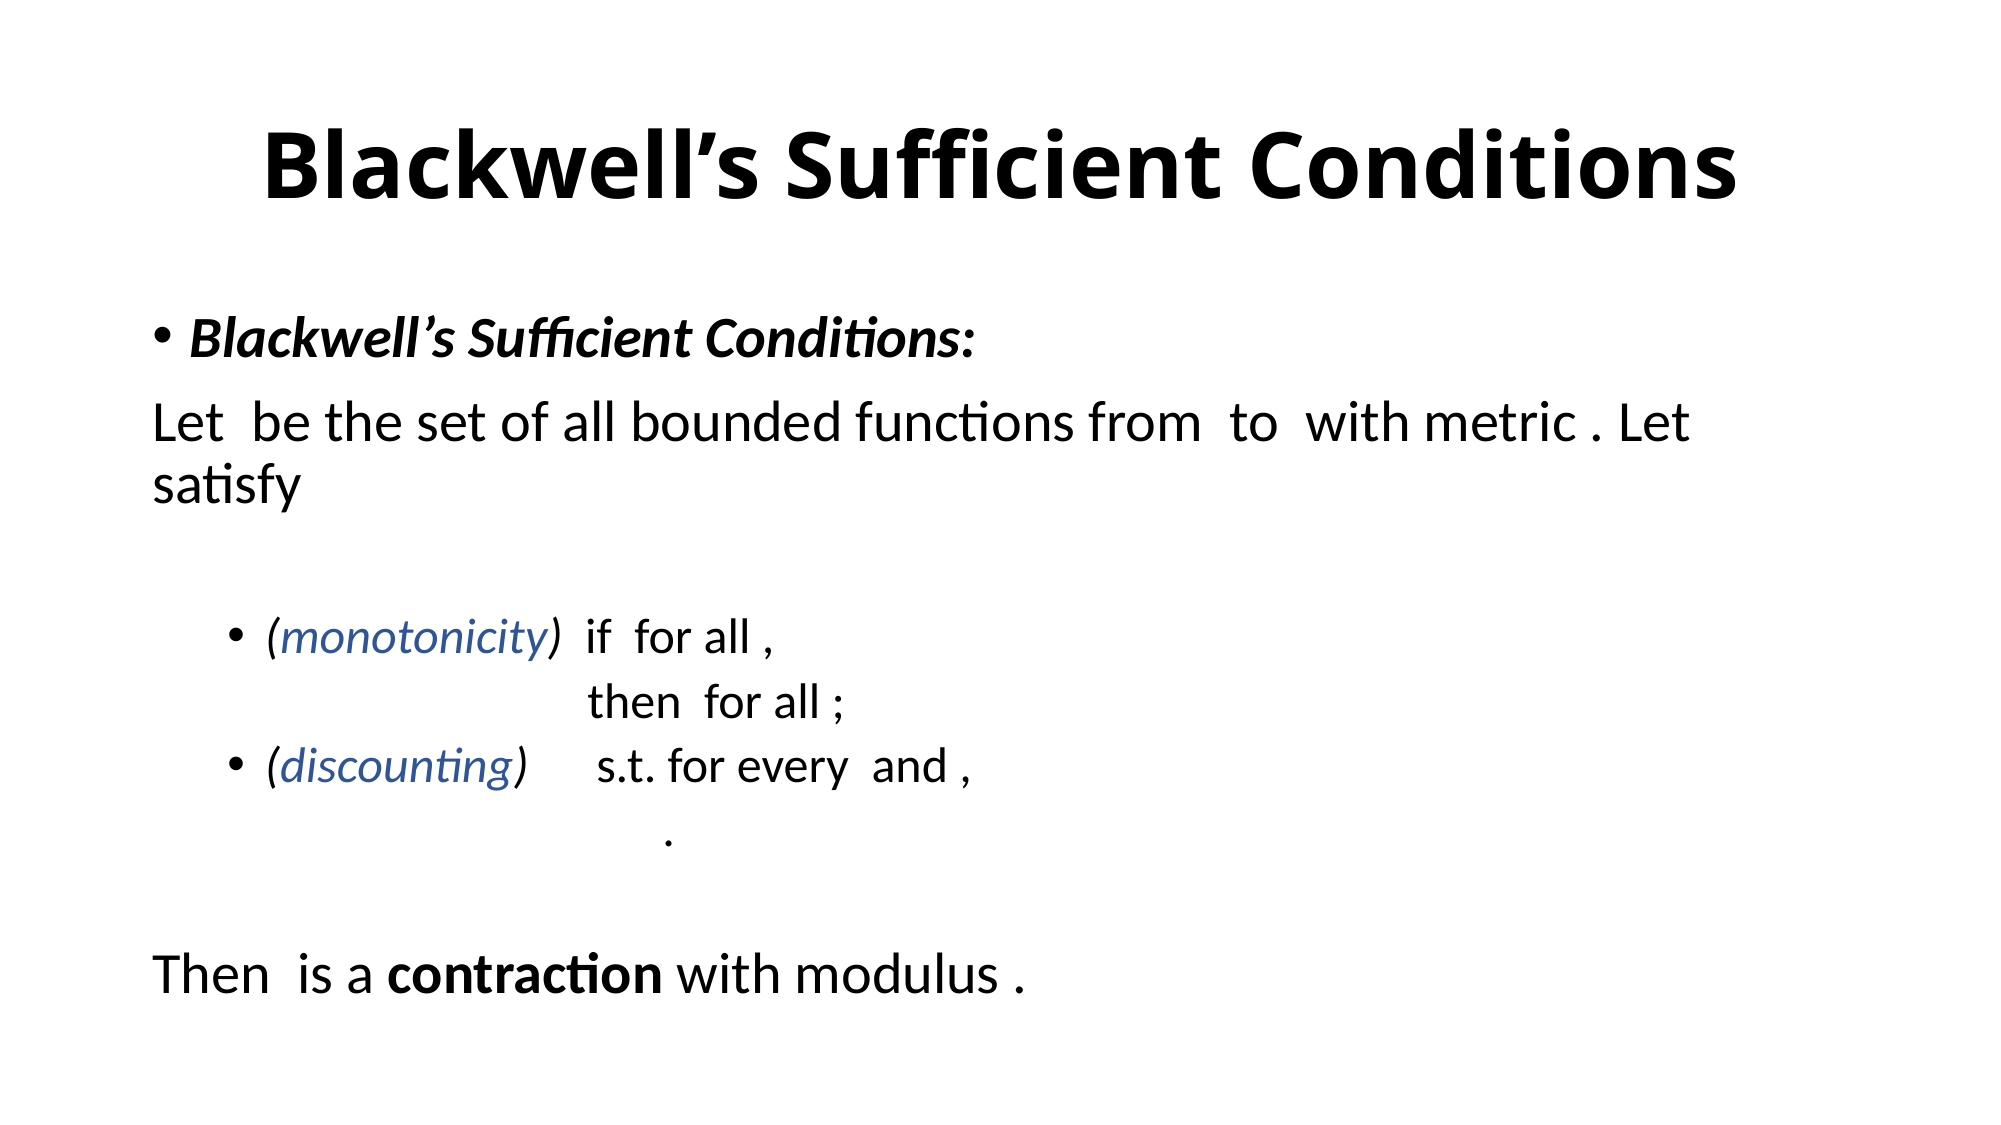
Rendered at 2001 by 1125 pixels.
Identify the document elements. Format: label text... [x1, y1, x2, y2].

title Blackwell’s Sufficient Conditions [137, 59, 1863, 278]
